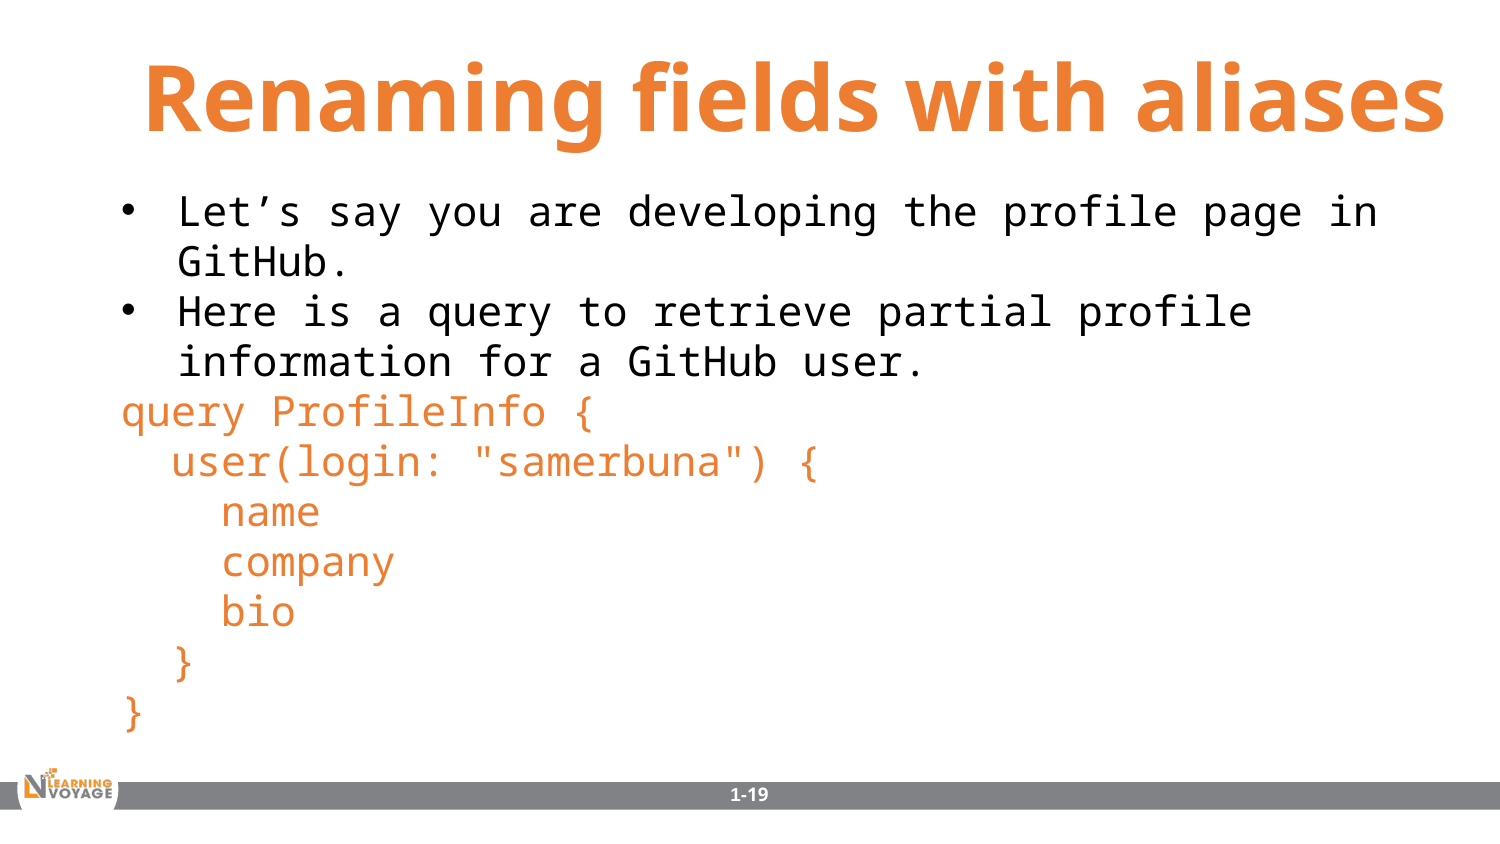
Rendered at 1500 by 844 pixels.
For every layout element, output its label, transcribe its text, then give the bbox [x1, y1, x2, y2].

text_box Renaming fields with aliases [126, 37, 1500, 153]
text_box Let’s say you are developing the profile page in GitHub. Here is a query to retrieve partial profile information for a GitHub user. query ProfileInfo { user(login: "samerbuna") { name company bio } } [120, 182, 1379, 735]
slide_number 1-19 [692, 770, 784, 821]
picture [0, 706, 144, 844]
